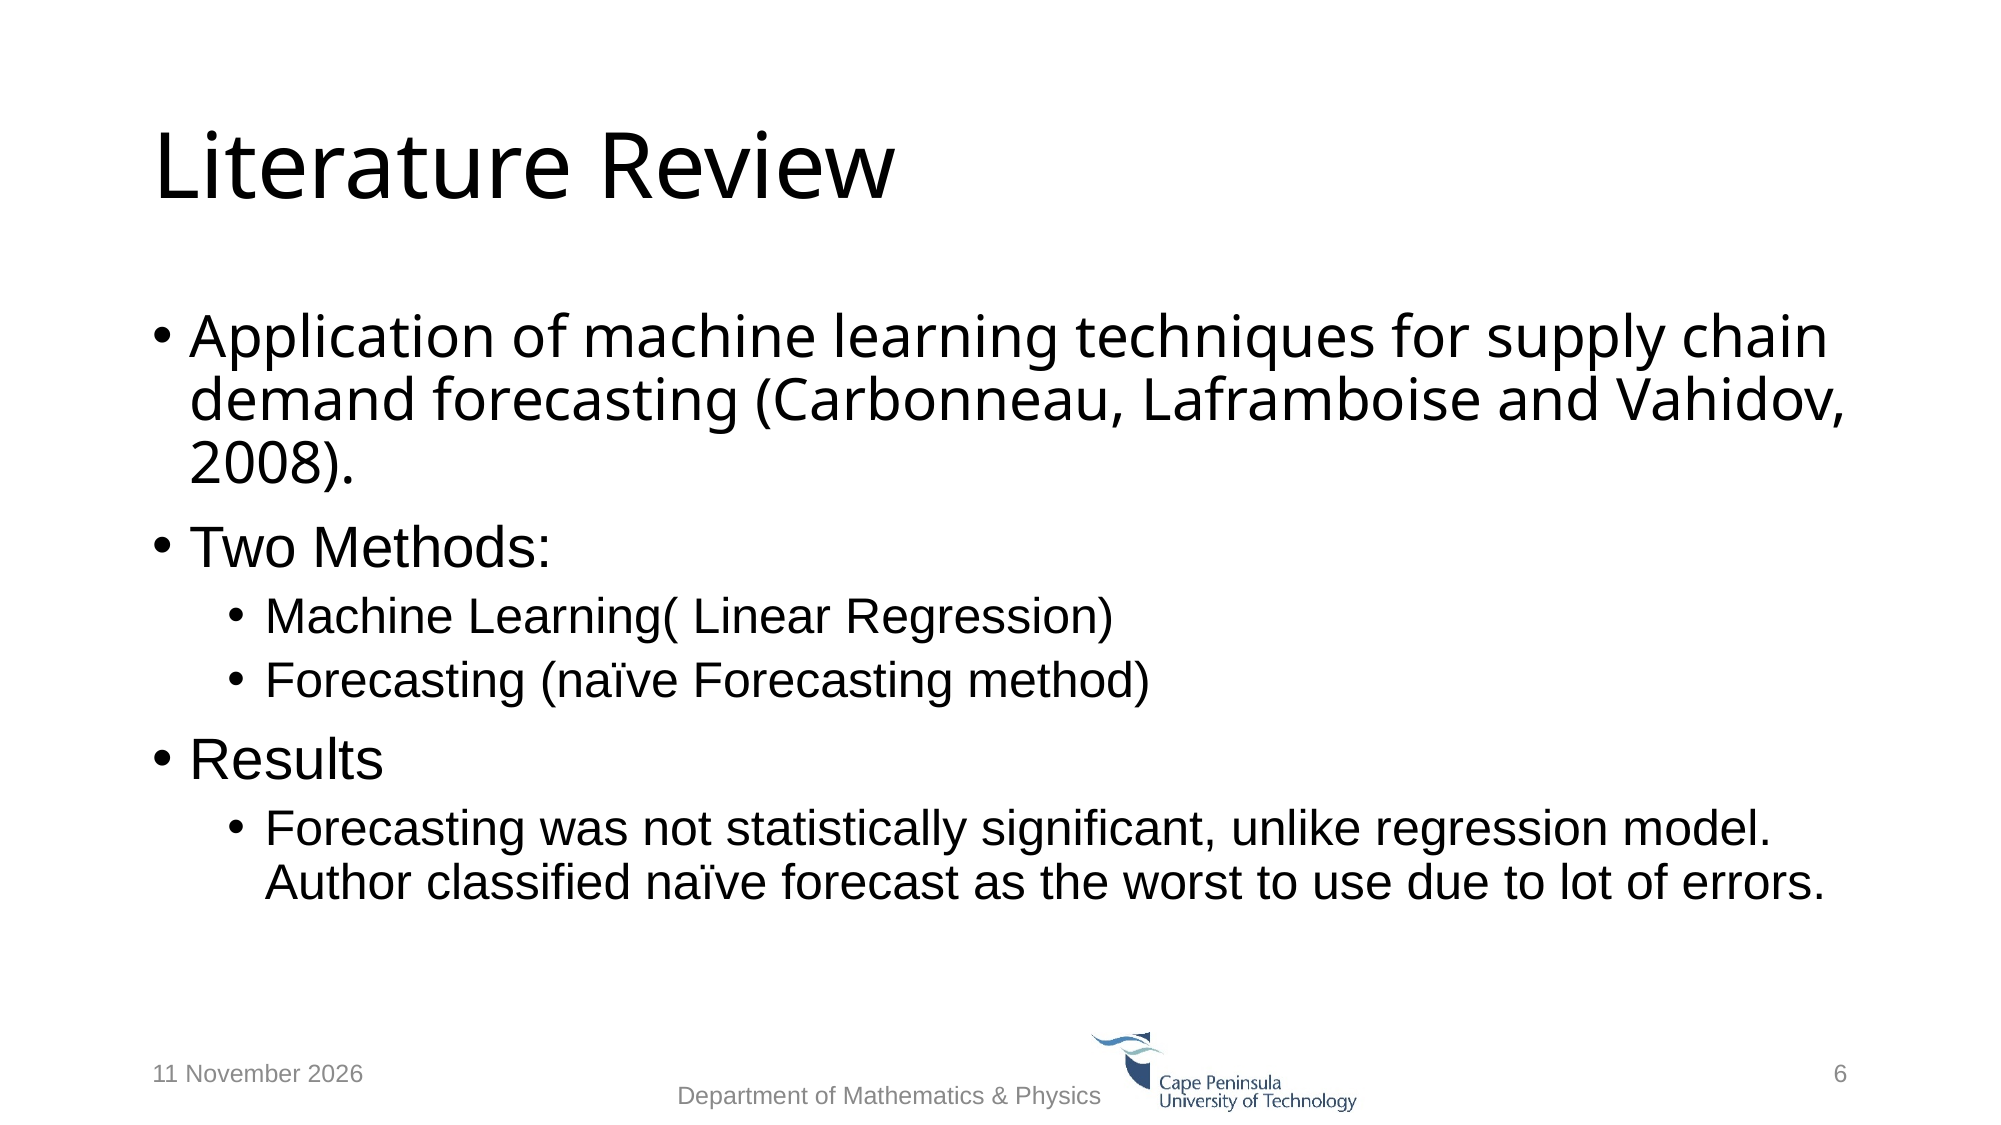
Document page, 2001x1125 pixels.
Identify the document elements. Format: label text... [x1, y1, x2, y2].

title Literature Review [137, 59, 1863, 278]
slide_number 6 [1412, 1042, 1863, 1103]
list Application of machine learning techniques for supply chain demand forecasting (Carbonneau, Laframboise and Vahidov, 2008). Two Methods: Machine Learning( Linear Regression) Forecasting (naïve Forecasting method) Results Forecasting was not statistically significant, unlike regression model. Author classified naïve forecast as the worst to use due to lot of errors. [137, 299, 1863, 1014]
footer Department of Mathematics & Physics [662, 1042, 1338, 1103]
picture [1091, 1032, 1432, 1113]
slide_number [137, 1042, 588, 1103]
